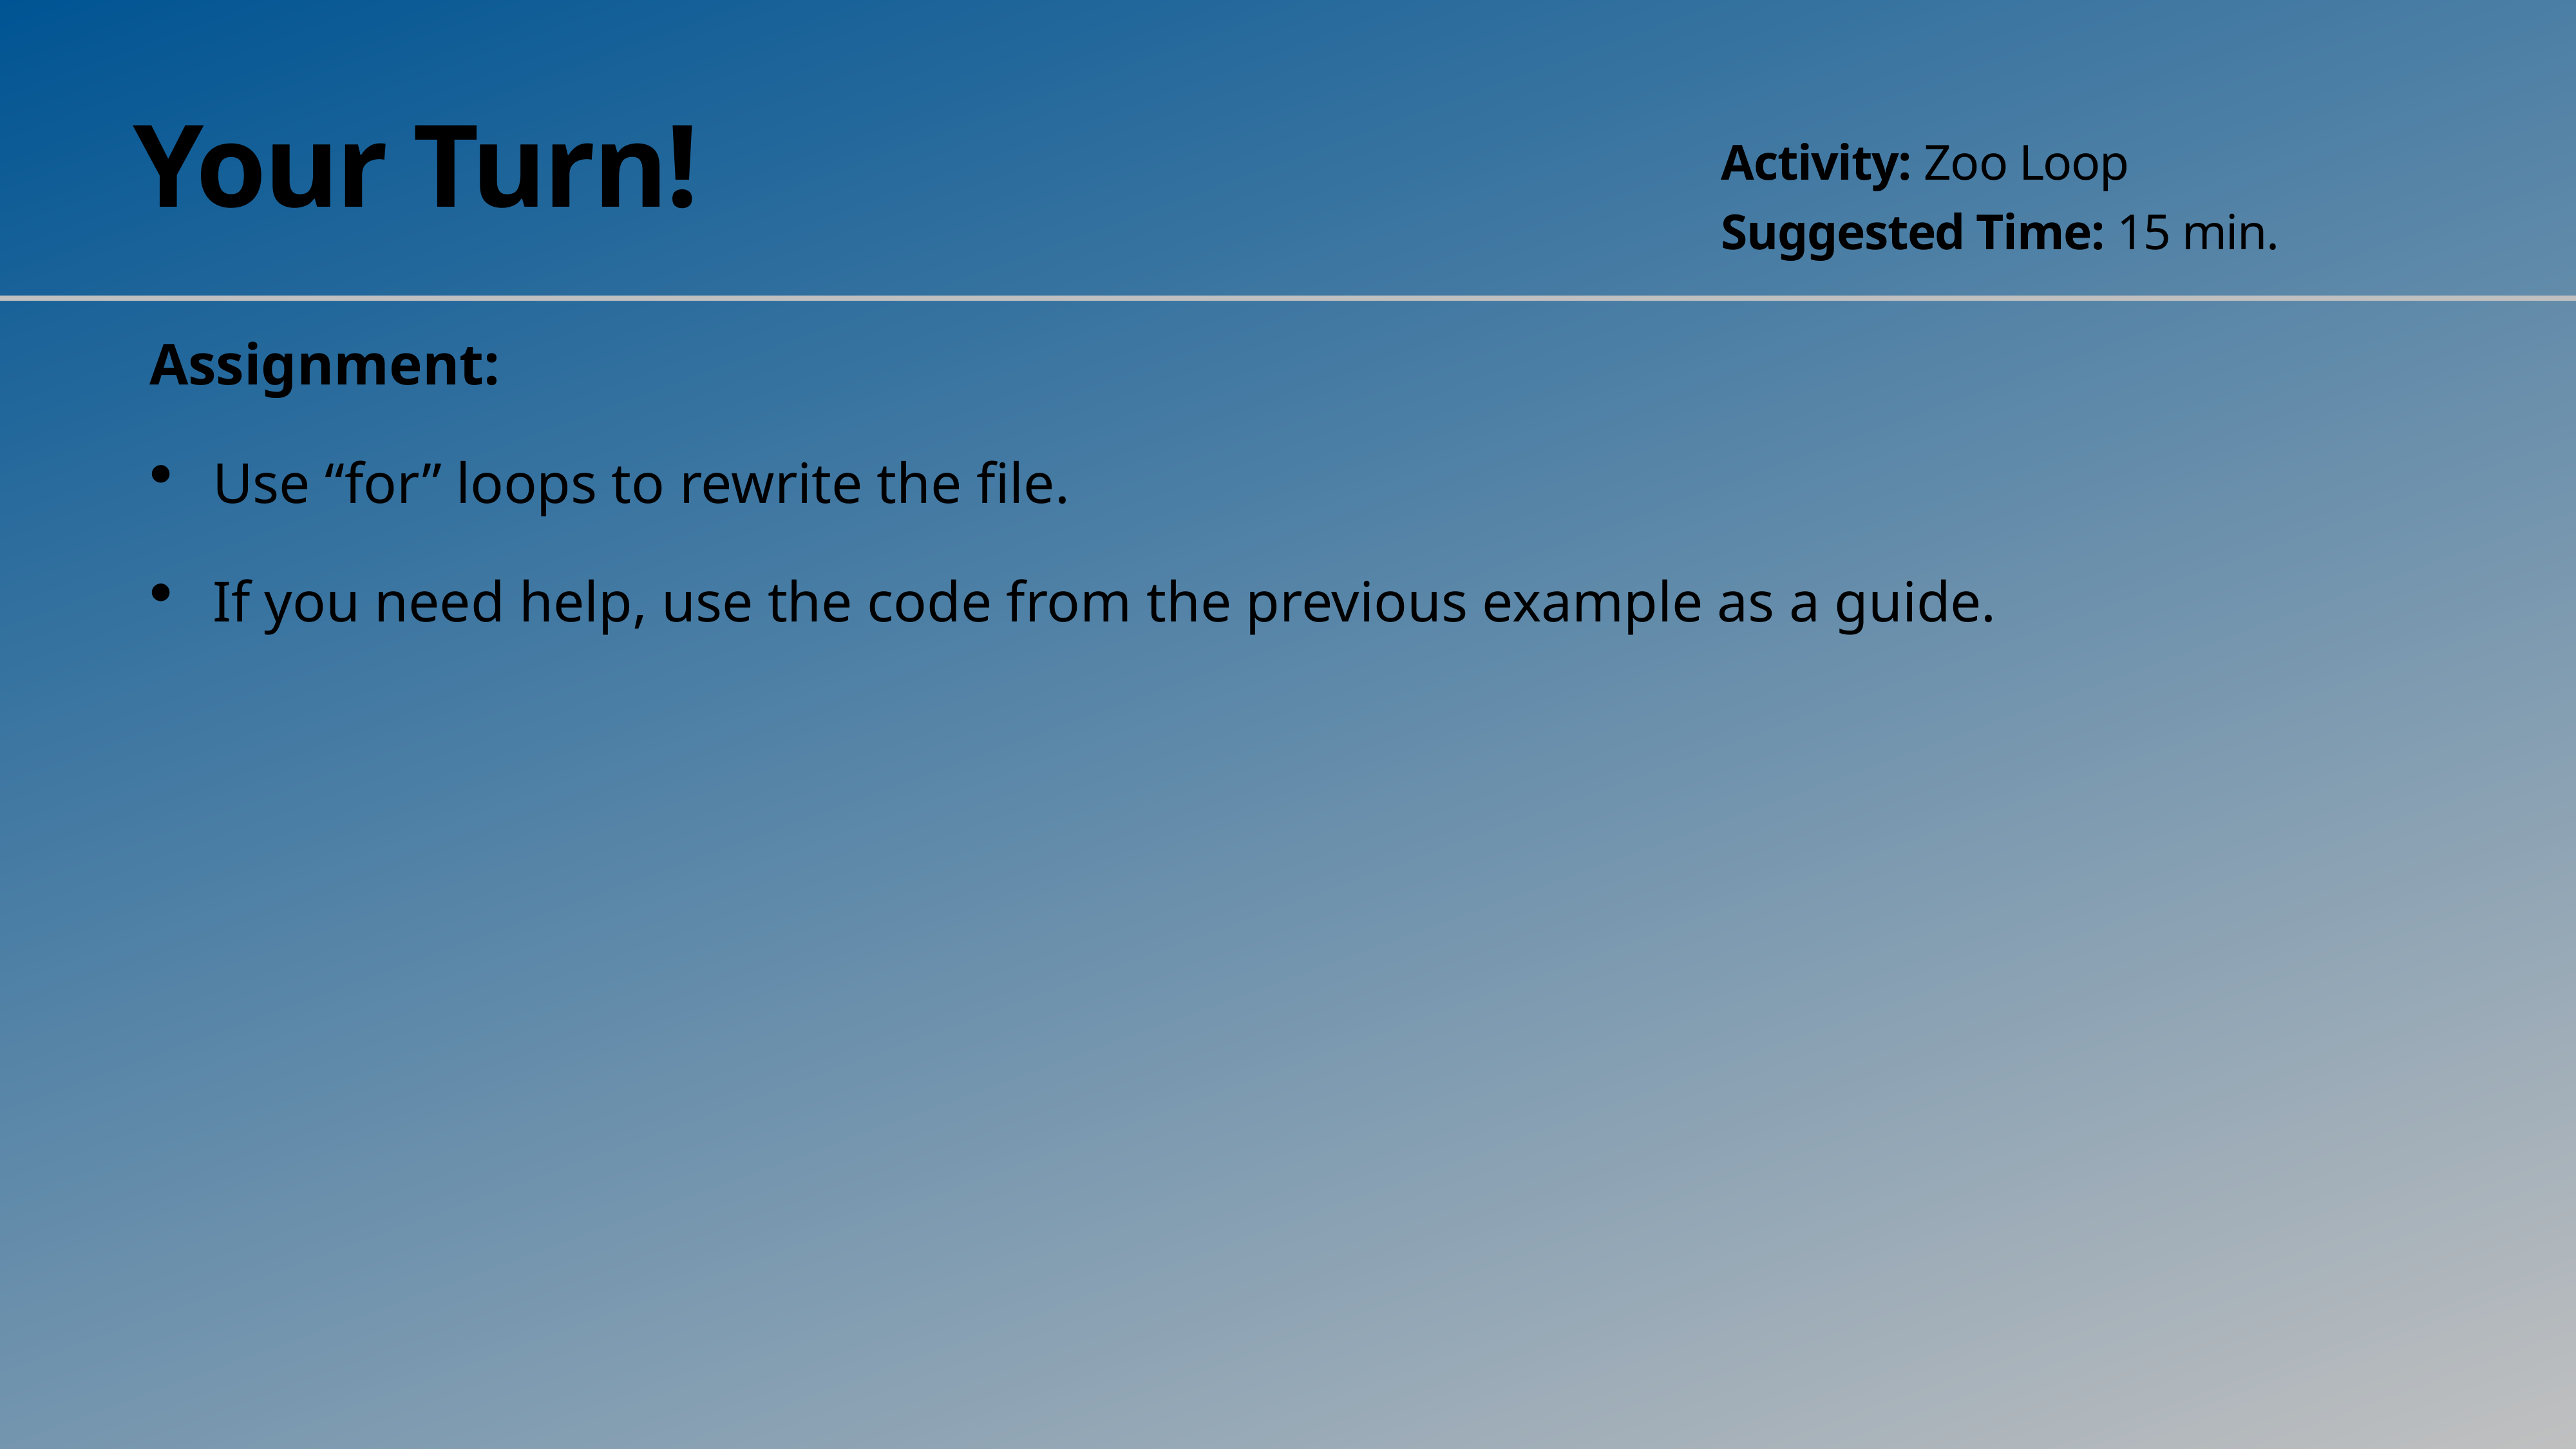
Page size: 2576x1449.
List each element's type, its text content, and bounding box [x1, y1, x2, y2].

list Activity: Zoo Loop Suggested Time: 15 min. [1716, 113, 2521, 266]
list Assignment: [144, 330, 2466, 422]
list Use “for” loops to rewrite the file. If you need help, use the code from the previous example as a guide. [144, 450, 2466, 646]
title Your Turn! [127, 113, 1679, 266]
